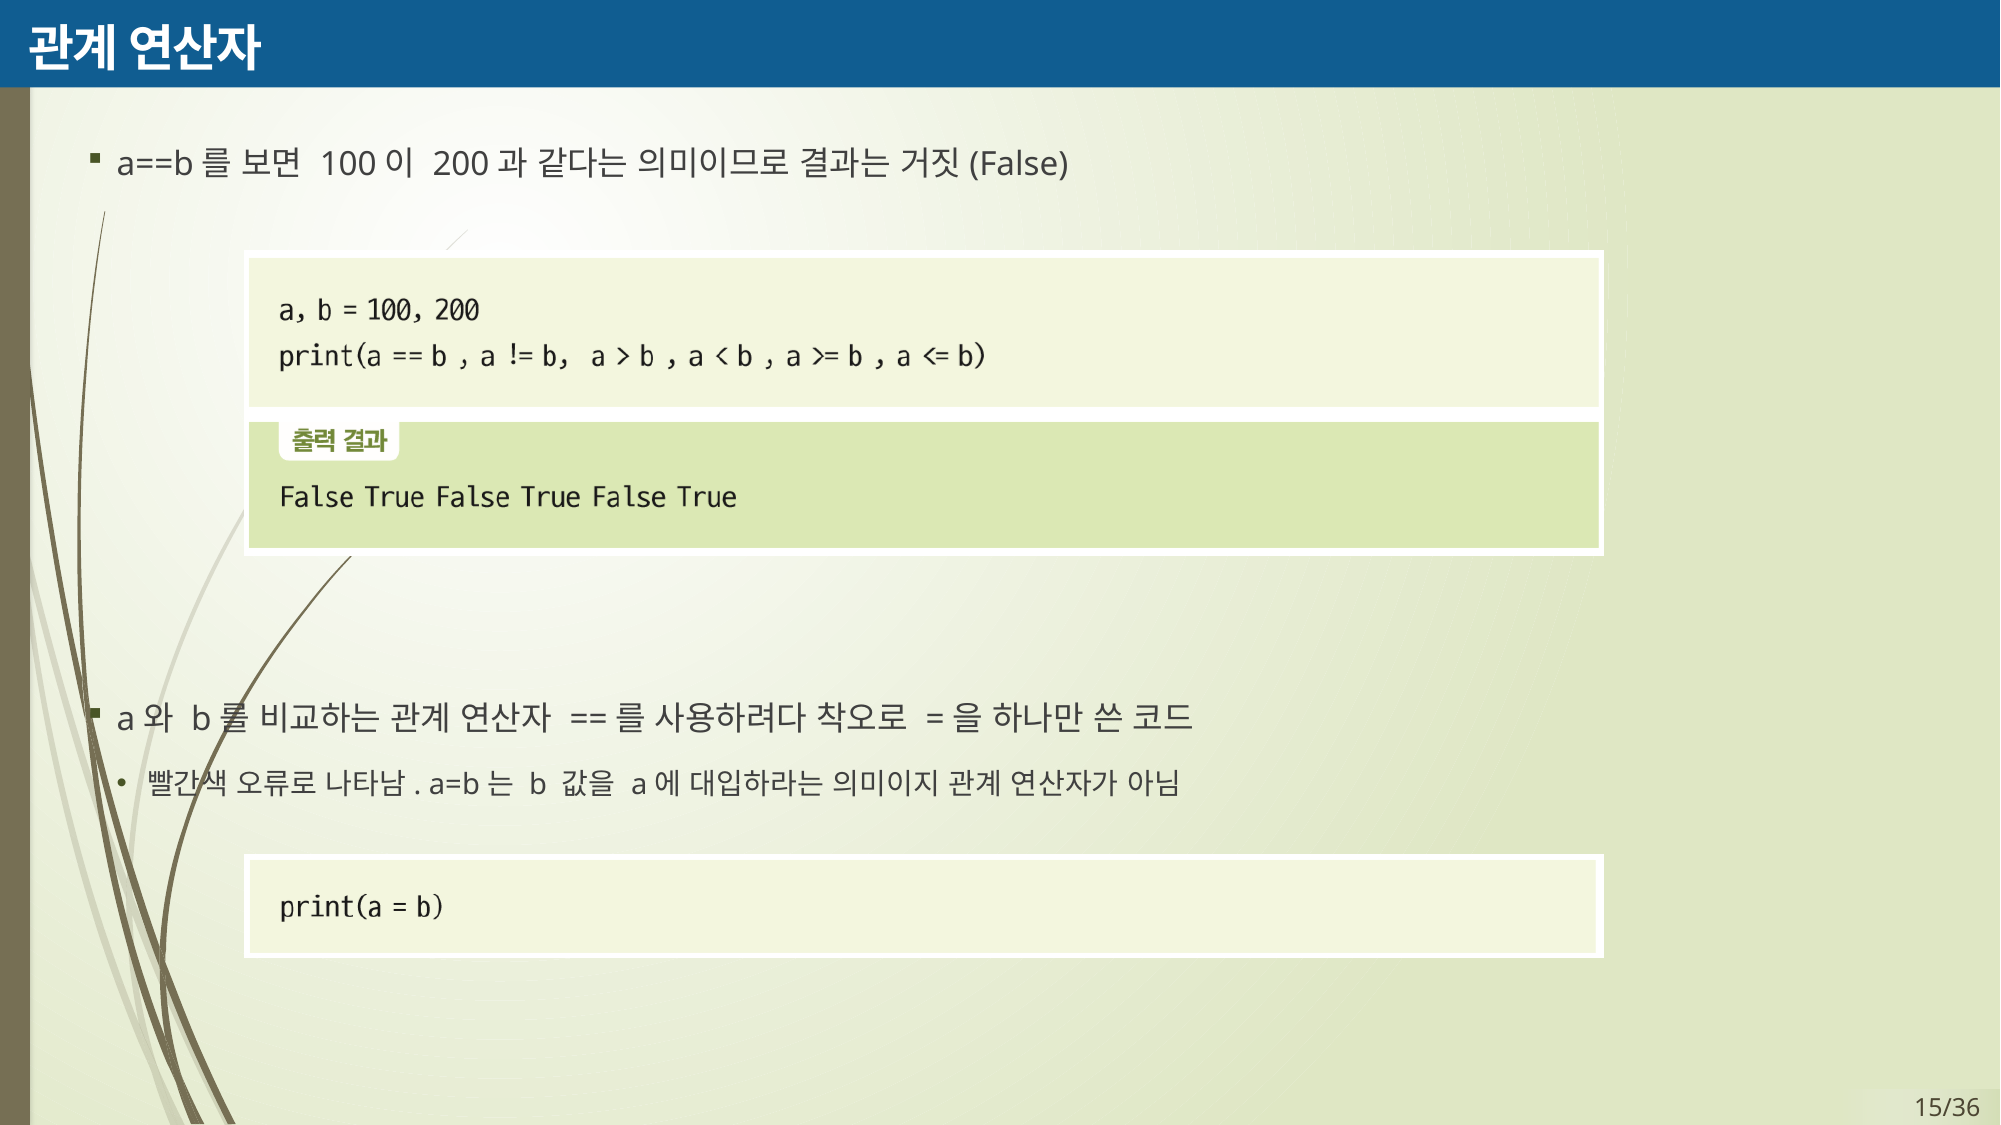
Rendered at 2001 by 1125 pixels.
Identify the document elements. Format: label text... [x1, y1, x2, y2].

list a==b를 보면 100이 200과 같다는 의미이므로 결과는 거짓(False) a와 b를 비교하는 관계 연산자 ==를 사용하려다 착오로 =을 하나만 쓴 코드 빨간색 오류로 나타남. a=b는 b 값을 a에 대입하라는 의미이지 관계 연산자가 아님 [13, 126, 1975, 1057]
picture [244, 854, 1604, 958]
title 관계 연산자 [13, 8, 1717, 87]
picture [244, 250, 1604, 556]
